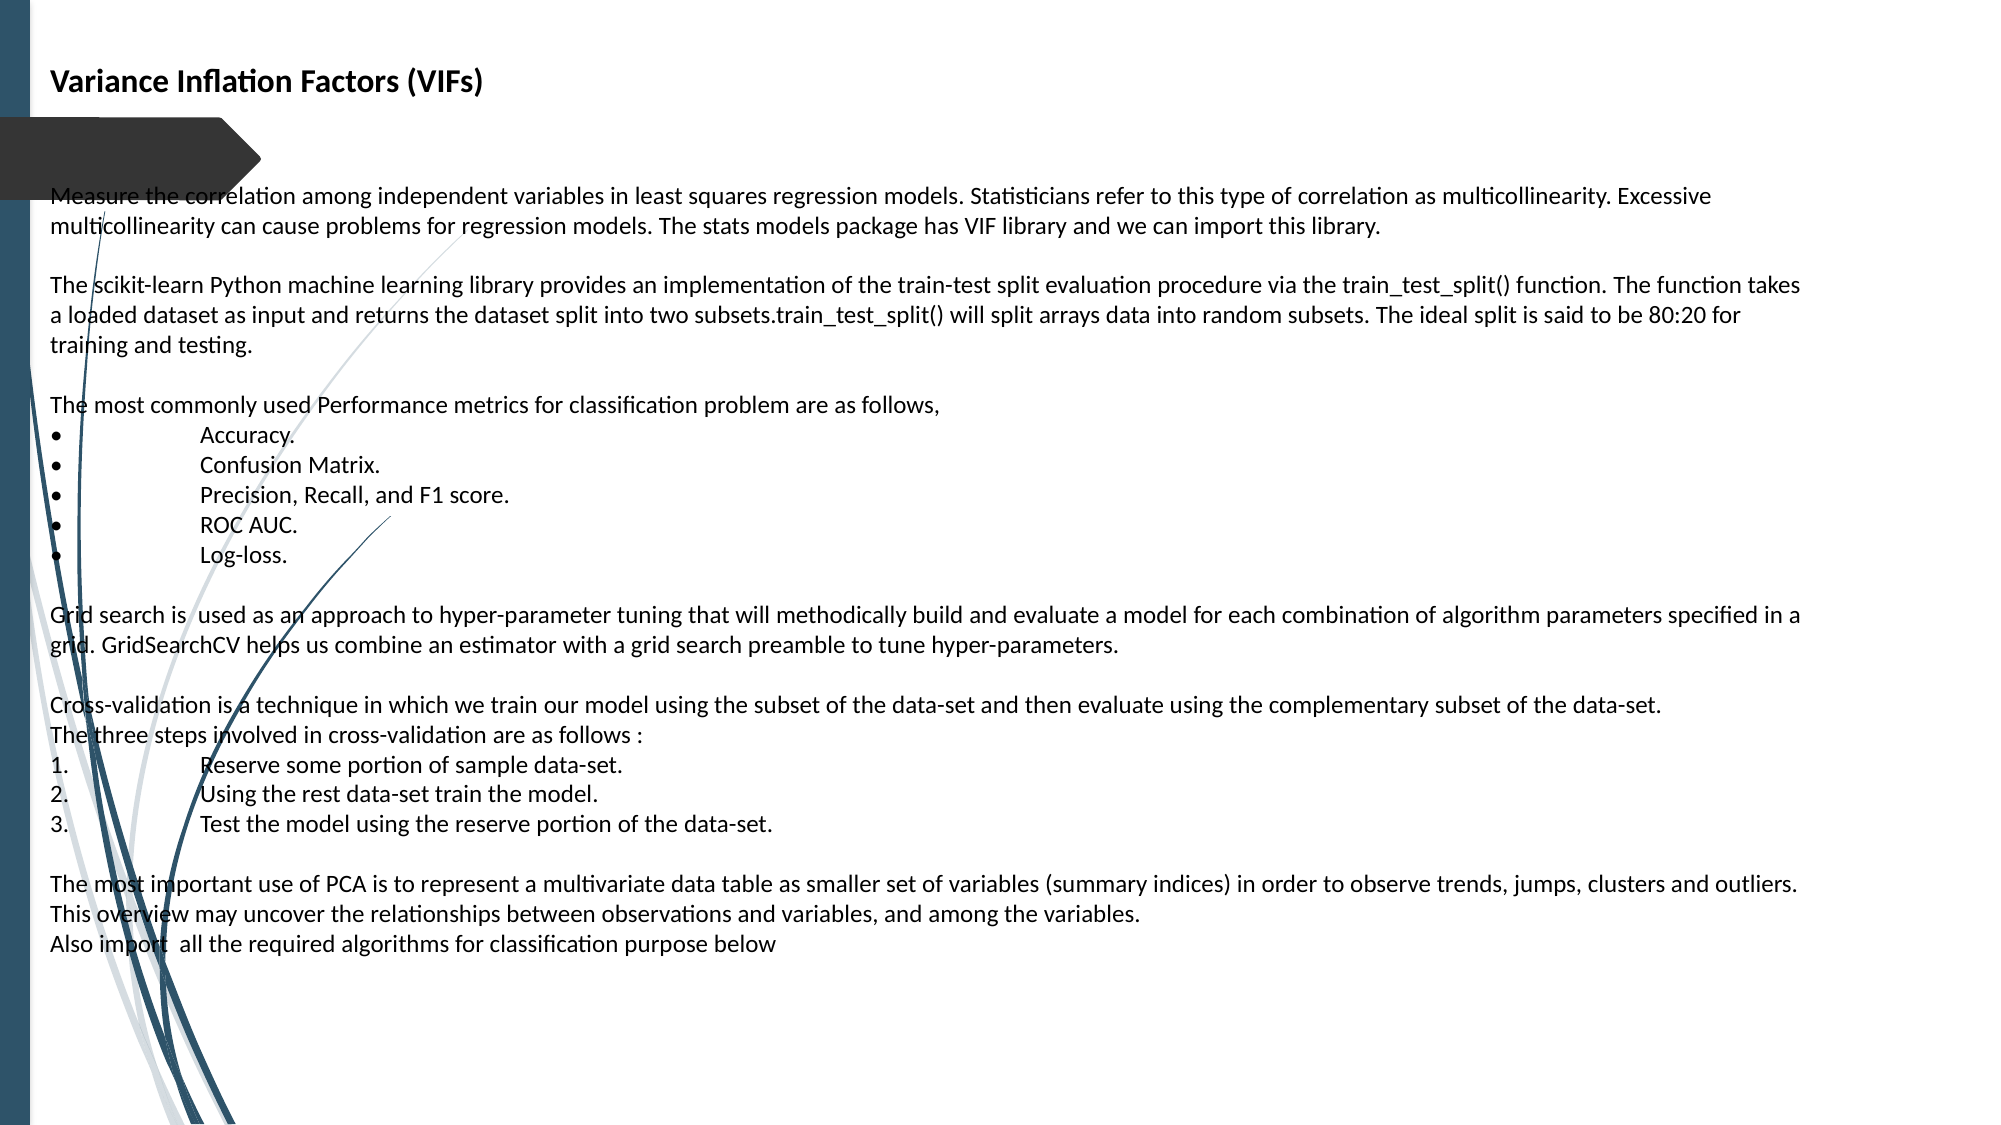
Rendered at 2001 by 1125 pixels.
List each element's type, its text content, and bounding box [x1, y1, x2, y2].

text_box Variance Inflation Factors (VIFs) Measure the correlation among independent variables in least squares regression models. Statisticians refer to this type of correlation as multicollinearity. Excessive multicollinearity can cause problems for regression models. The stats models package has VIF library and we can import this library. The scikit-learn Python machine learning library provides an implementation of the train-test split evaluation procedure via the train_test_split() function. The function takes a loaded dataset as input and returns the dataset split into two subsets.train_test_split() will split arrays data into random subsets. The ideal split is said to be 80:20 for training and testing. The most commonly used Performance metrics for classification problem are as follows, • Accuracy. • Confusion Matrix. • Precision, Recall, and F1 score. • ROC AUC. • Log-loss. Grid search is used as an approach to hyper-parameter tuning that will methodically build and evaluate a model for each combination of algorithm parameters specified in a grid. GridSearchCV helps us combine an estimator with a grid search preamble to tune hyper-parameters. Cross-validation is a technique in which we train our model using the subset of the data-set and then evaluate using the complementary subset of the data-set. The three steps involved in cross-validation are as follows : 1. Reserve some portion of sample data-set. 2. Using the rest data-set train the model. 3. Test the model using the reserve portion of the data-set. The most important use of PCA is to represent a multivariate data table as smaller set of variables (summary indices) in order to observe trends, jumps, clusters and outliers. This overview may uncover the relationships between observations and variables, and among the variables. Also import all the required algorithms for classification purpose below [35, 52, 1831, 965]
